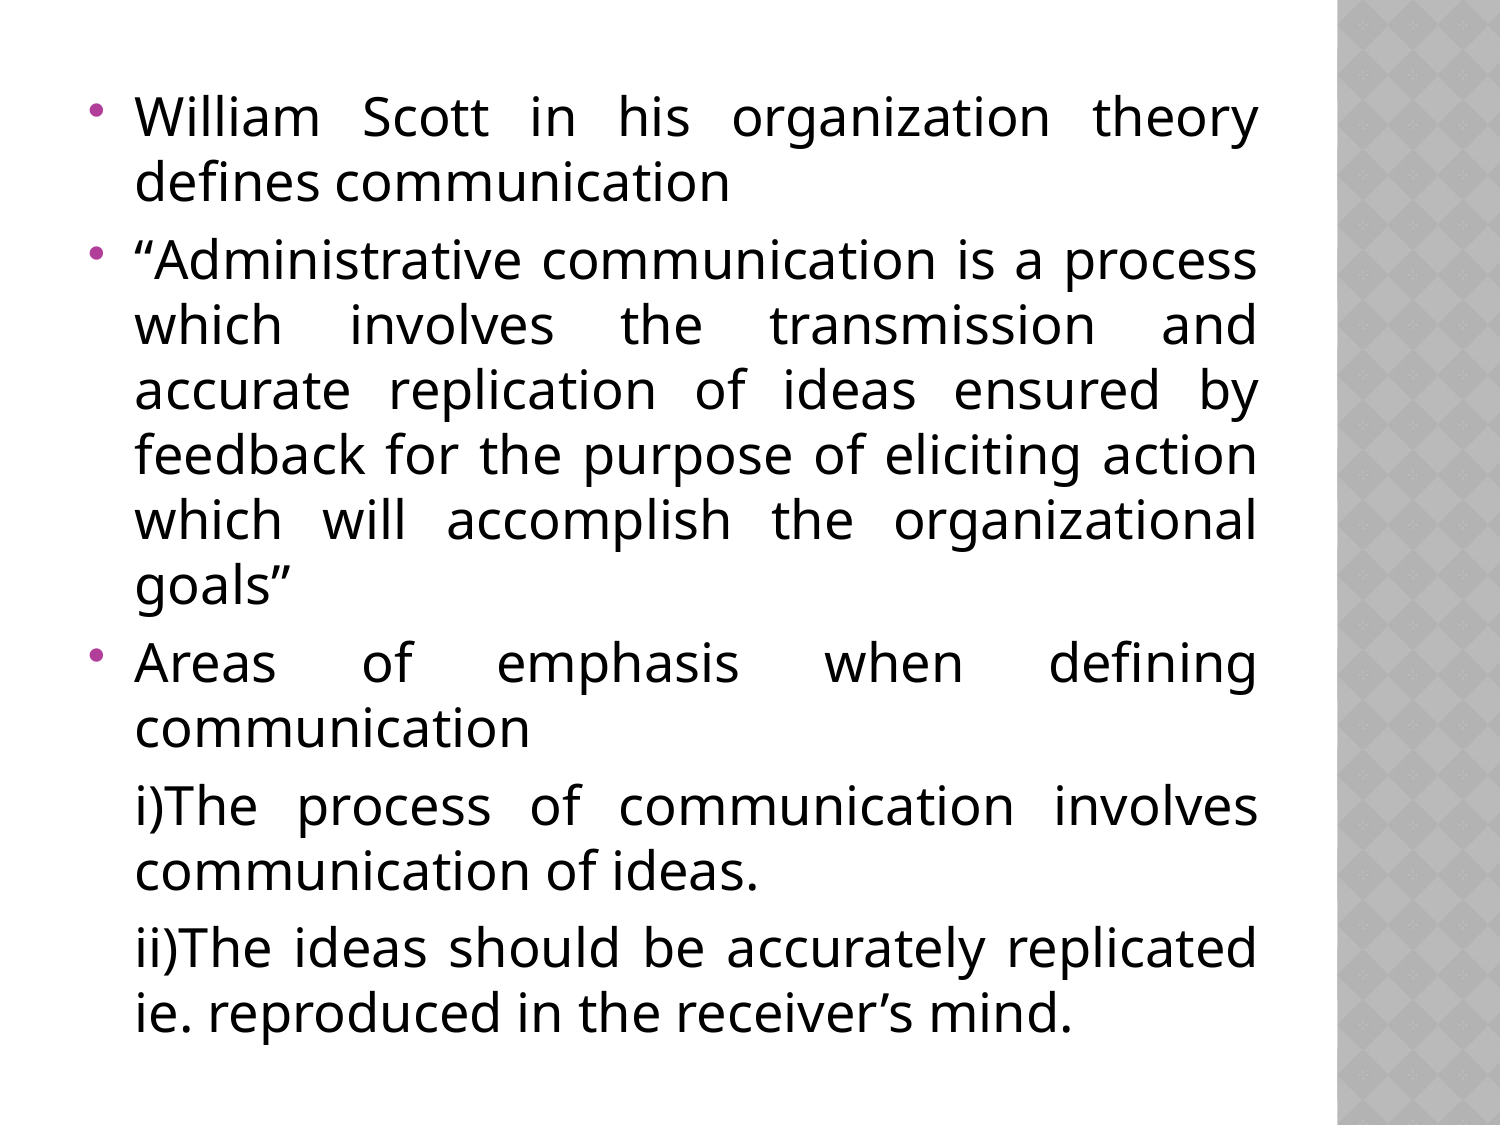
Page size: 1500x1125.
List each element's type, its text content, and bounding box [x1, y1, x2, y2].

list William Scott in his organization theory defines communication “Administrative communication is a process which involves the transmission and accurate replication of ideas ensured by feedback for the purpose of eliciting action which will accomplish the organizational goals” Areas of emphasis when defining communication i)The process of communication involves communication of ideas. ii)The ideas should be accurately replicated ie. reproduced in the receiver’s mind. [75, 75, 1275, 1059]
